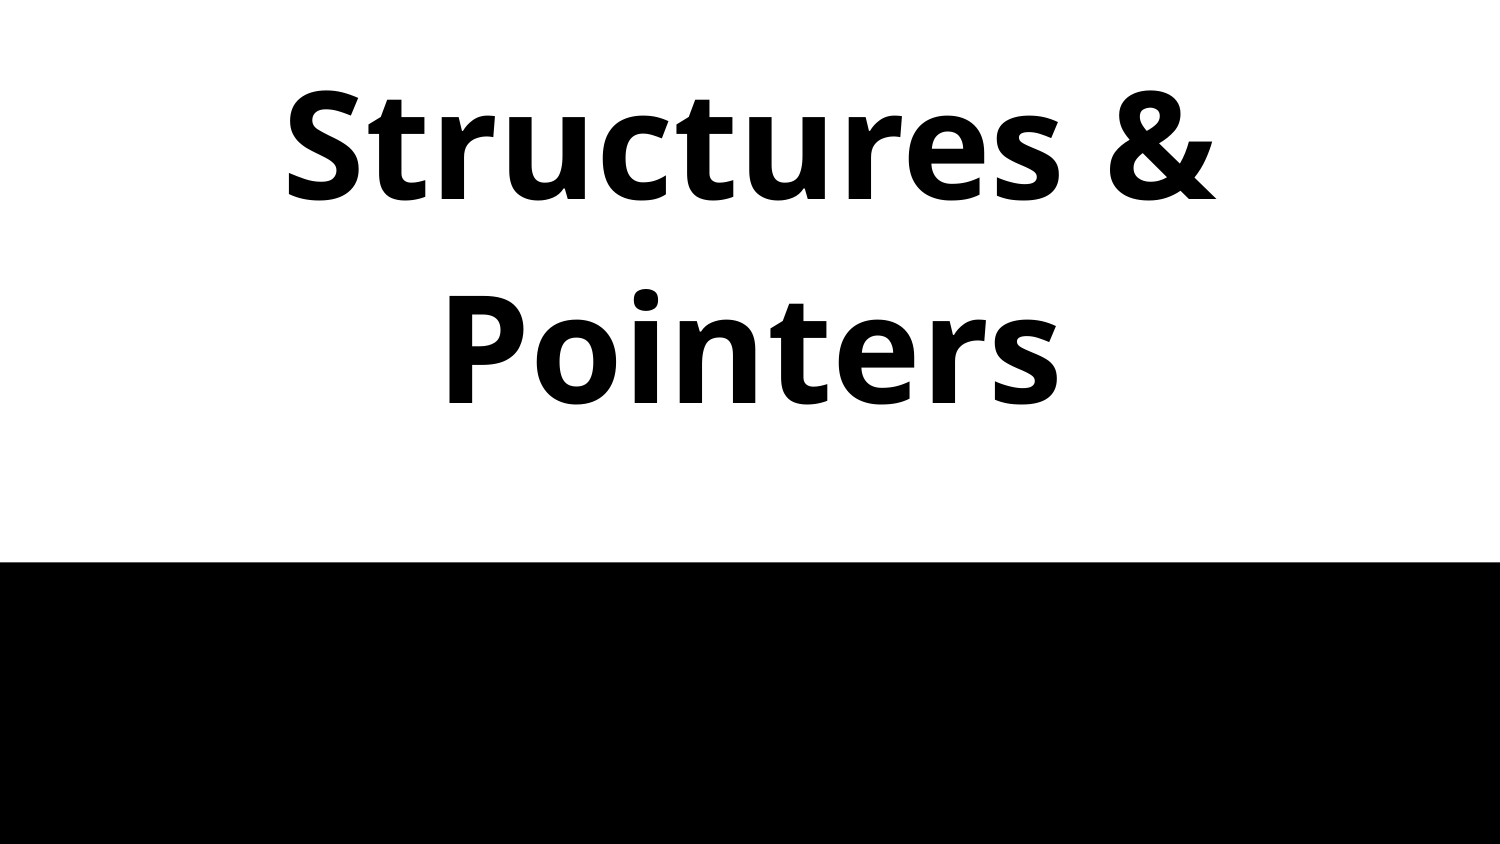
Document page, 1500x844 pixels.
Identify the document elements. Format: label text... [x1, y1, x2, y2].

title Structures & Pointers [51, 23, 1449, 465]
